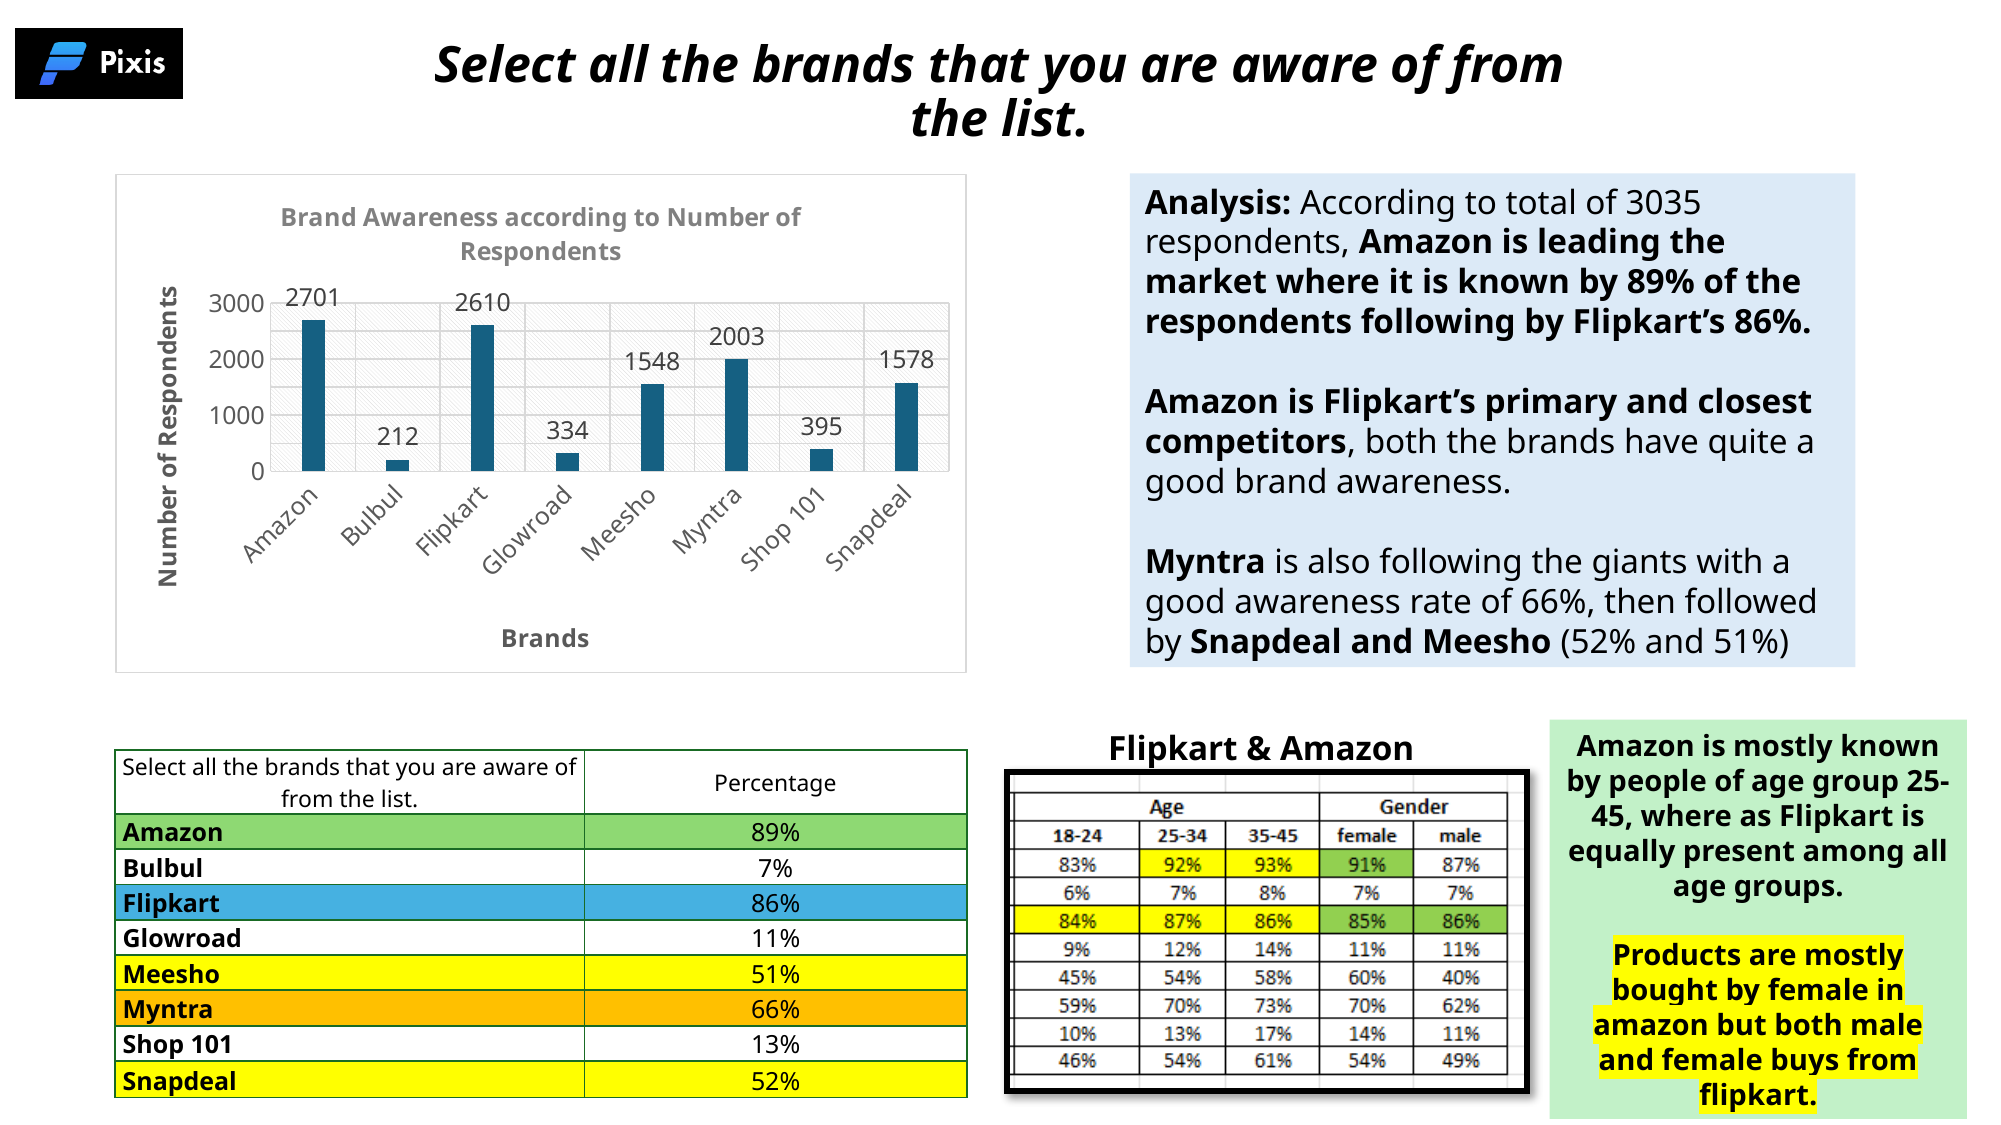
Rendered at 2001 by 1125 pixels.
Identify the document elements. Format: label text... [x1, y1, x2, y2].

text_box Amazon is mostly known by people of age group 25-45, where as Flipkart is equally present among all age groups. Products are mostly bought by female in amazon but both male and female buys from flipkart. [1549, 719, 1967, 1119]
table_cell 89% [585, 815, 966, 848]
table_header Select all the brands that you are aware of from the list. [116, 751, 584, 813]
text_box Flipkart & Amazon [1016, 719, 1507, 774]
table_cell Snapdeal [116, 1062, 584, 1097]
table_cell Meesho [116, 956, 584, 989]
table_cell 13% [585, 1027, 966, 1060]
table_cell 11% [585, 921, 966, 954]
picture [1009, 774, 1525, 1089]
table_cell 52% [585, 1062, 966, 1097]
table_cell 7% [585, 850, 966, 884]
picture [14, 28, 183, 99]
table_cell 86% [585, 885, 966, 919]
table_cell Shop 101 [116, 1027, 584, 1060]
table_cell 51% [585, 956, 966, 989]
table_header Percentage [585, 751, 966, 813]
chart [114, 172, 968, 674]
title Select all the brands that you are aware of from the list. [383, 51, 1617, 134]
table_cell Flipkart [116, 885, 584, 919]
text_box Analysis: According to total of 3035 respondents, Amazon is leading the market where it is known by 89% of the respondents following by Flipkart’s 86%. Amazon is Flipkart’s primary and closest competitors, both the brands have quite a good brand awareness. Myntra is also following the giants with a good awareness rate of 66%, then followed by Snapdeal and Meesho (52% and 51%) [1129, 173, 1856, 668]
table_cell Amazon [116, 815, 584, 848]
table_cell Glowroad [116, 921, 584, 954]
table_cell Myntra [116, 991, 584, 1025]
table_cell 66% [585, 991, 966, 1025]
table_cell Bulbul [116, 850, 584, 884]
